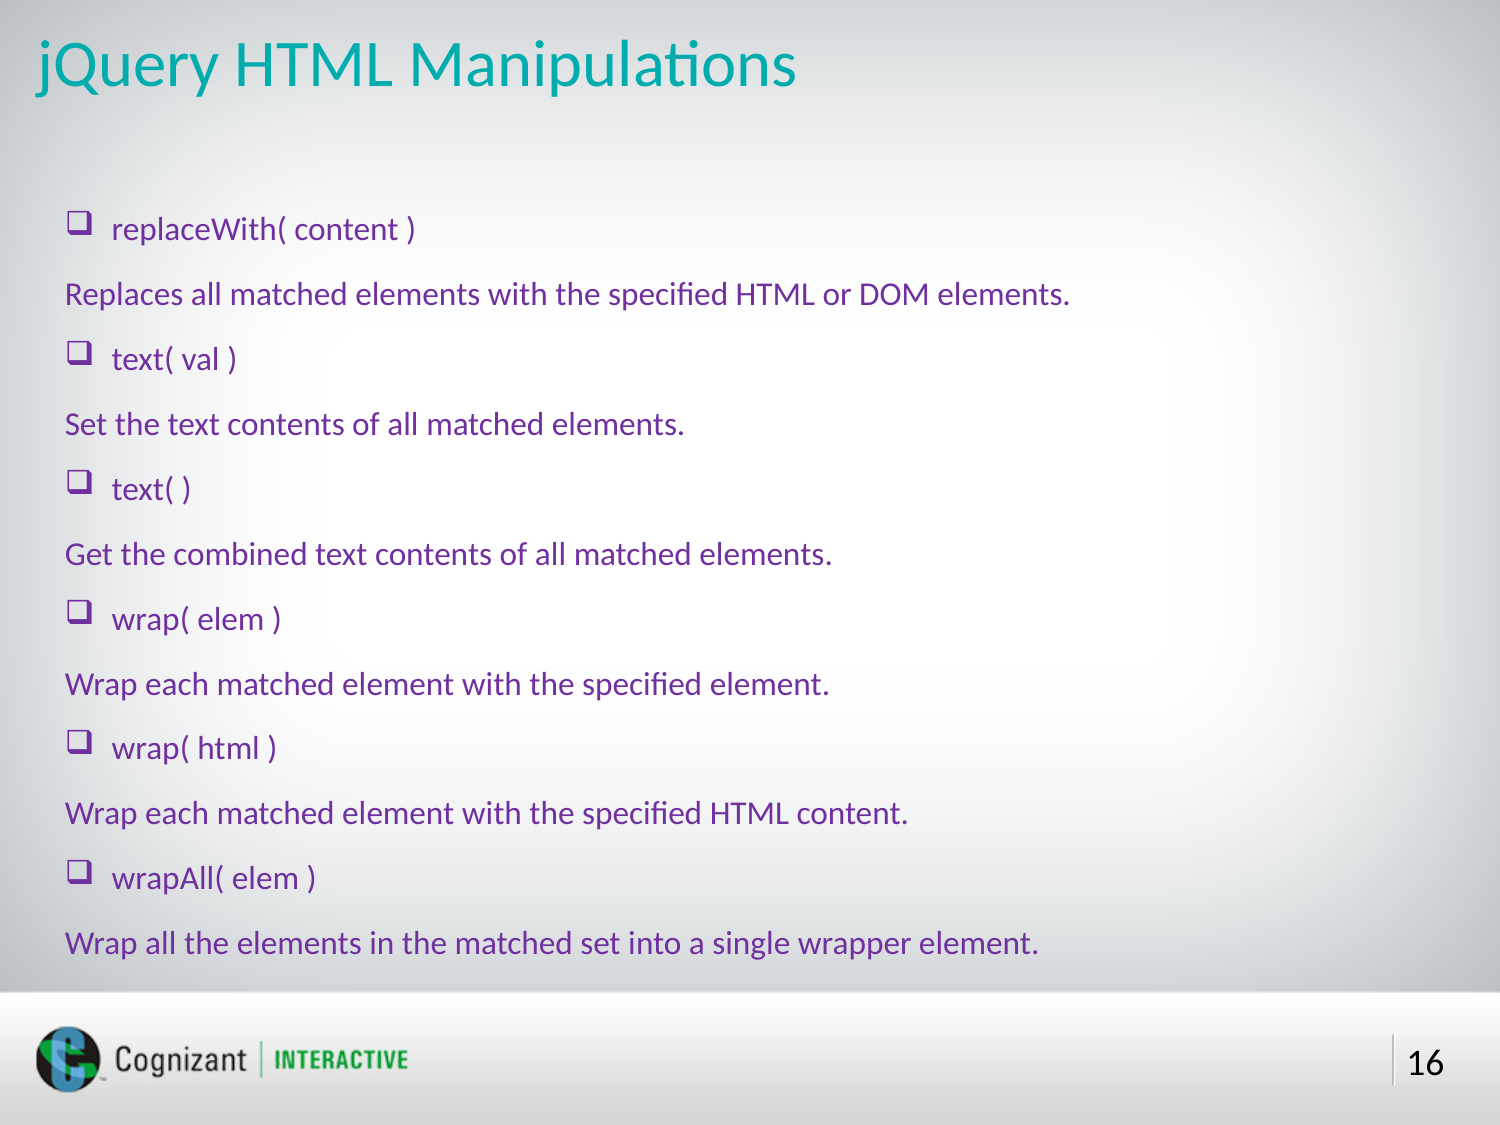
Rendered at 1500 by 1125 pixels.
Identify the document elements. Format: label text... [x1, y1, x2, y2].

slide_number 16 [1109, 1030, 1460, 1091]
picture [0, 0, 1500, 1125]
text_box replaceWith( content ) Replaces all matched elements with the specified HTML or DOM elements. text( val ) Set the text contents of all matched elements. text( ) Get the combined text contents of all matched elements. wrap( elem ) Wrap each matched element with the specified element. wrap( html ) Wrap each matched element with the specified HTML content. wrapAll( elem ) Wrap all the elements in the matched set into a single wrapper element. [49, 199, 1338, 1034]
title jQuery HTML Manipulations [22, 18, 1373, 100]
